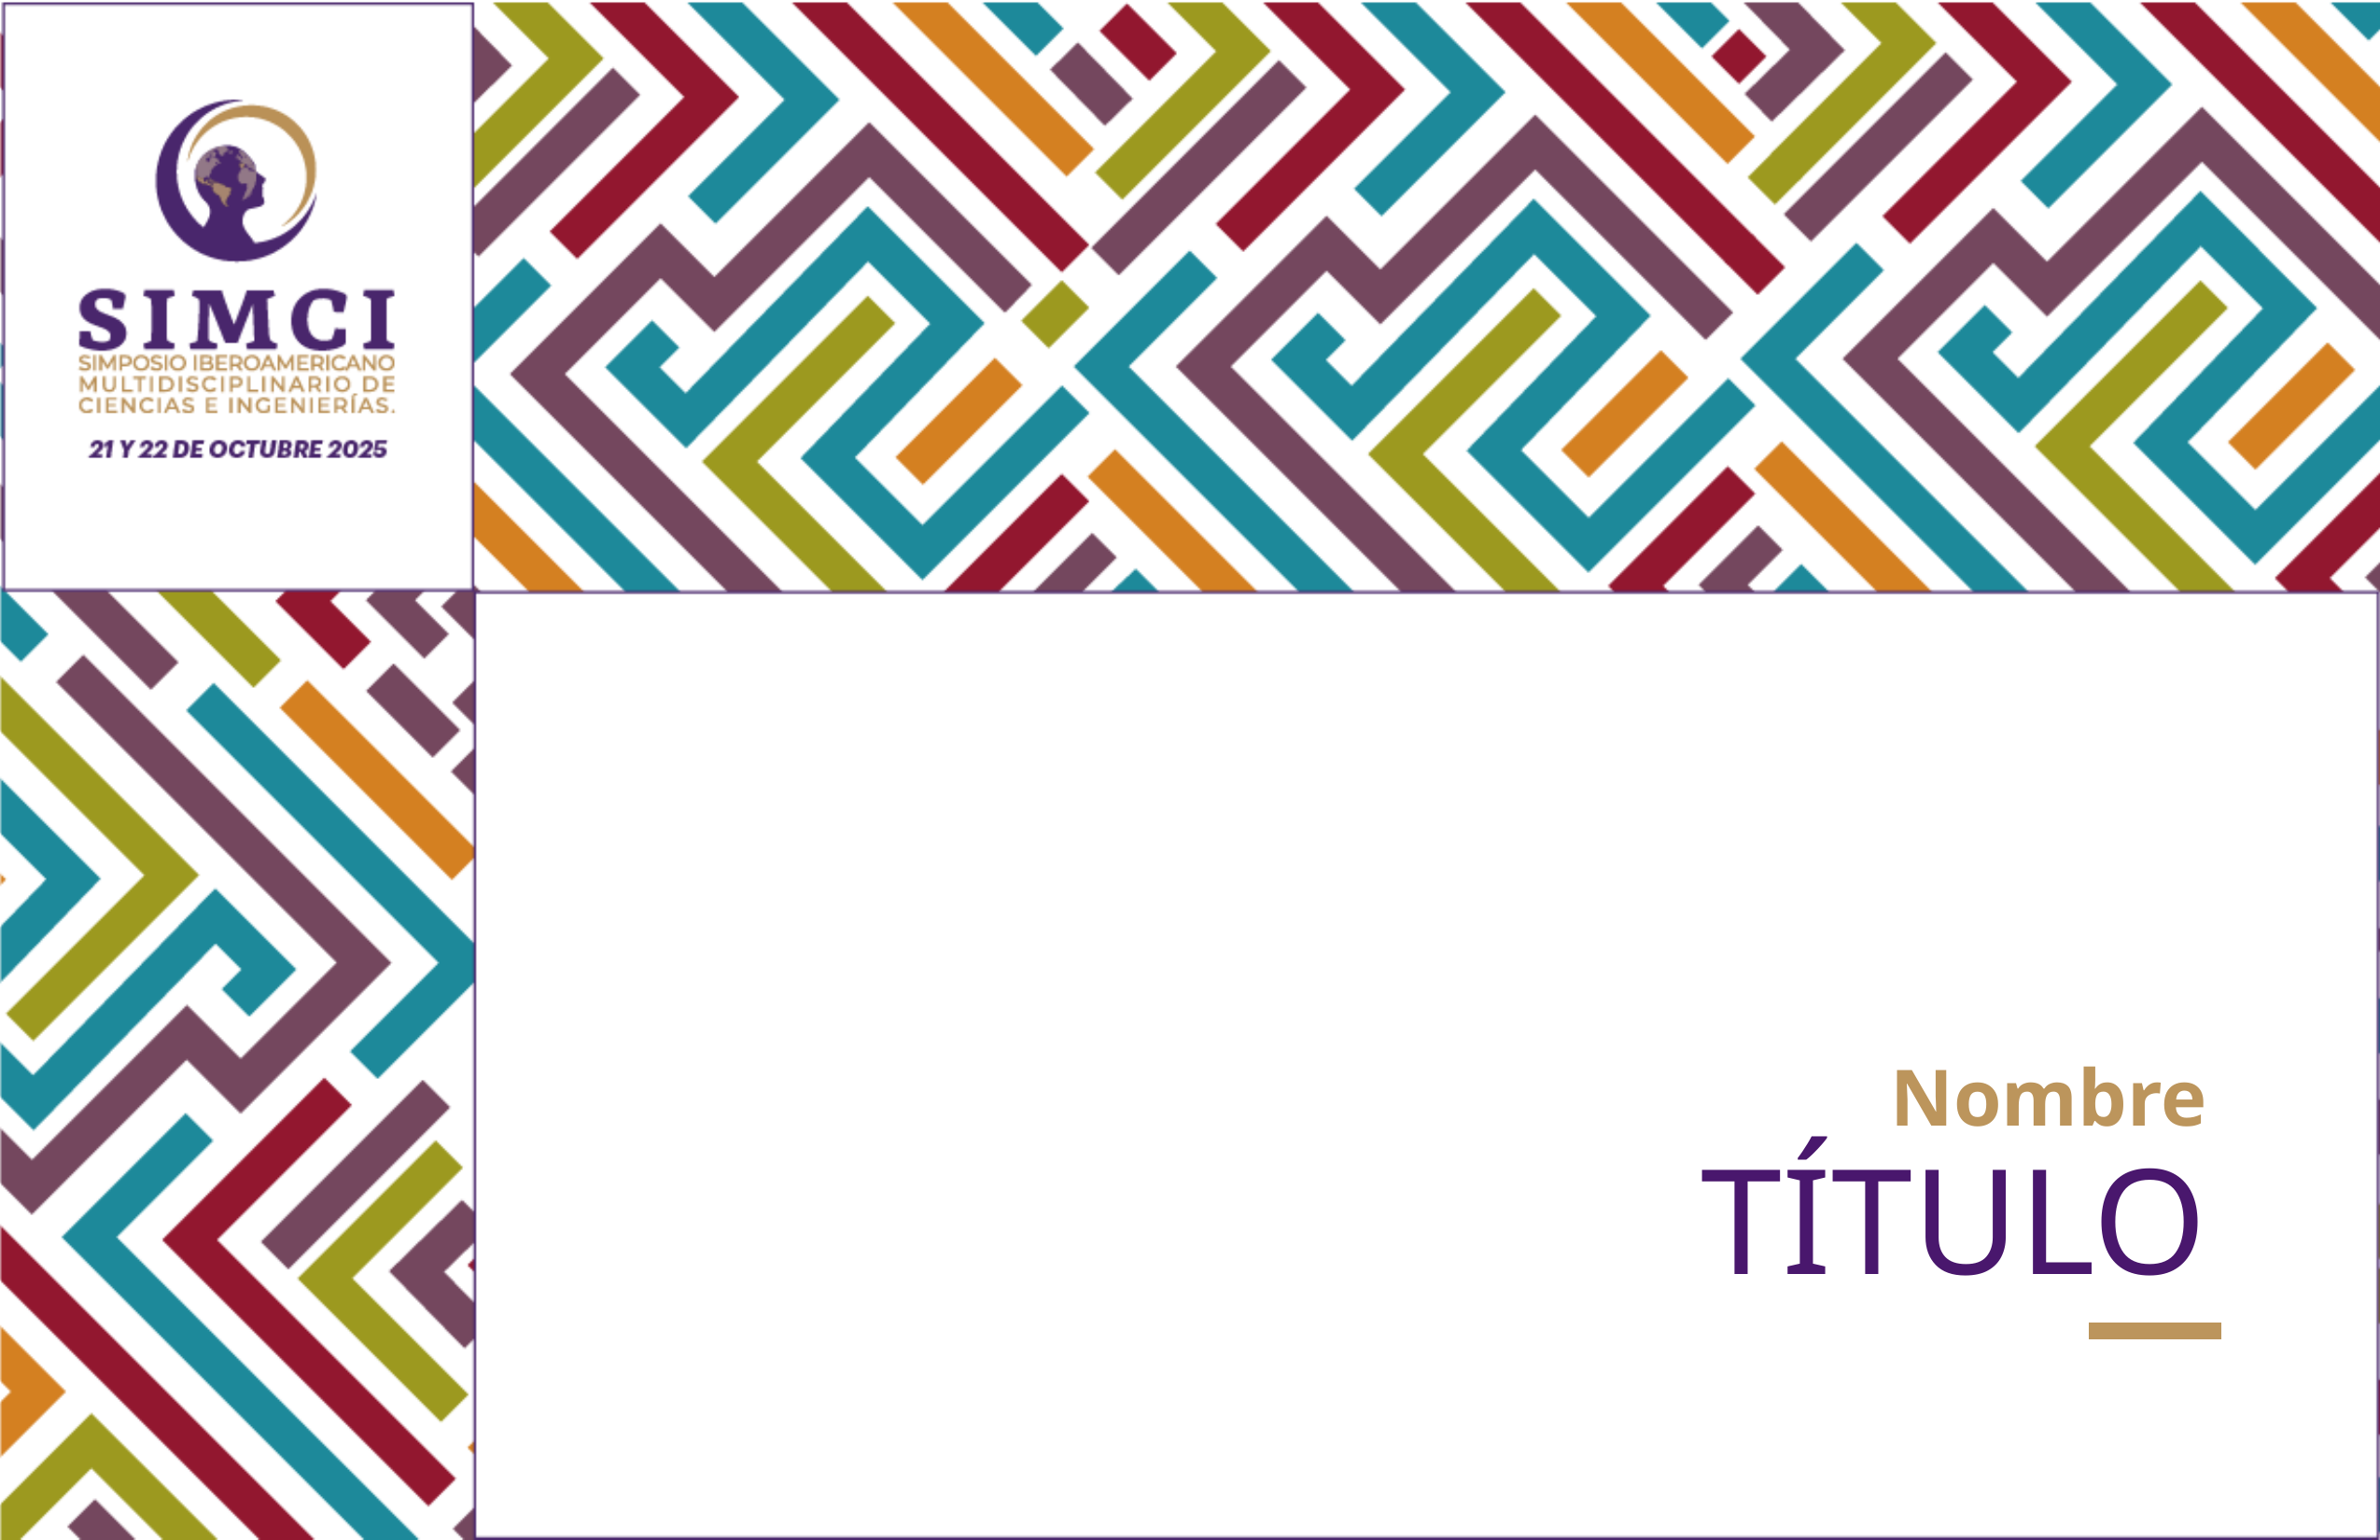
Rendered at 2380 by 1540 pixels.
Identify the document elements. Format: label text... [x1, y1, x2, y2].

text_box TÍTULO [1135, 1134, 2221, 1321]
text_box Nombre [1457, 1034, 2221, 1156]
picture [0, 0, 2380, 1540]
